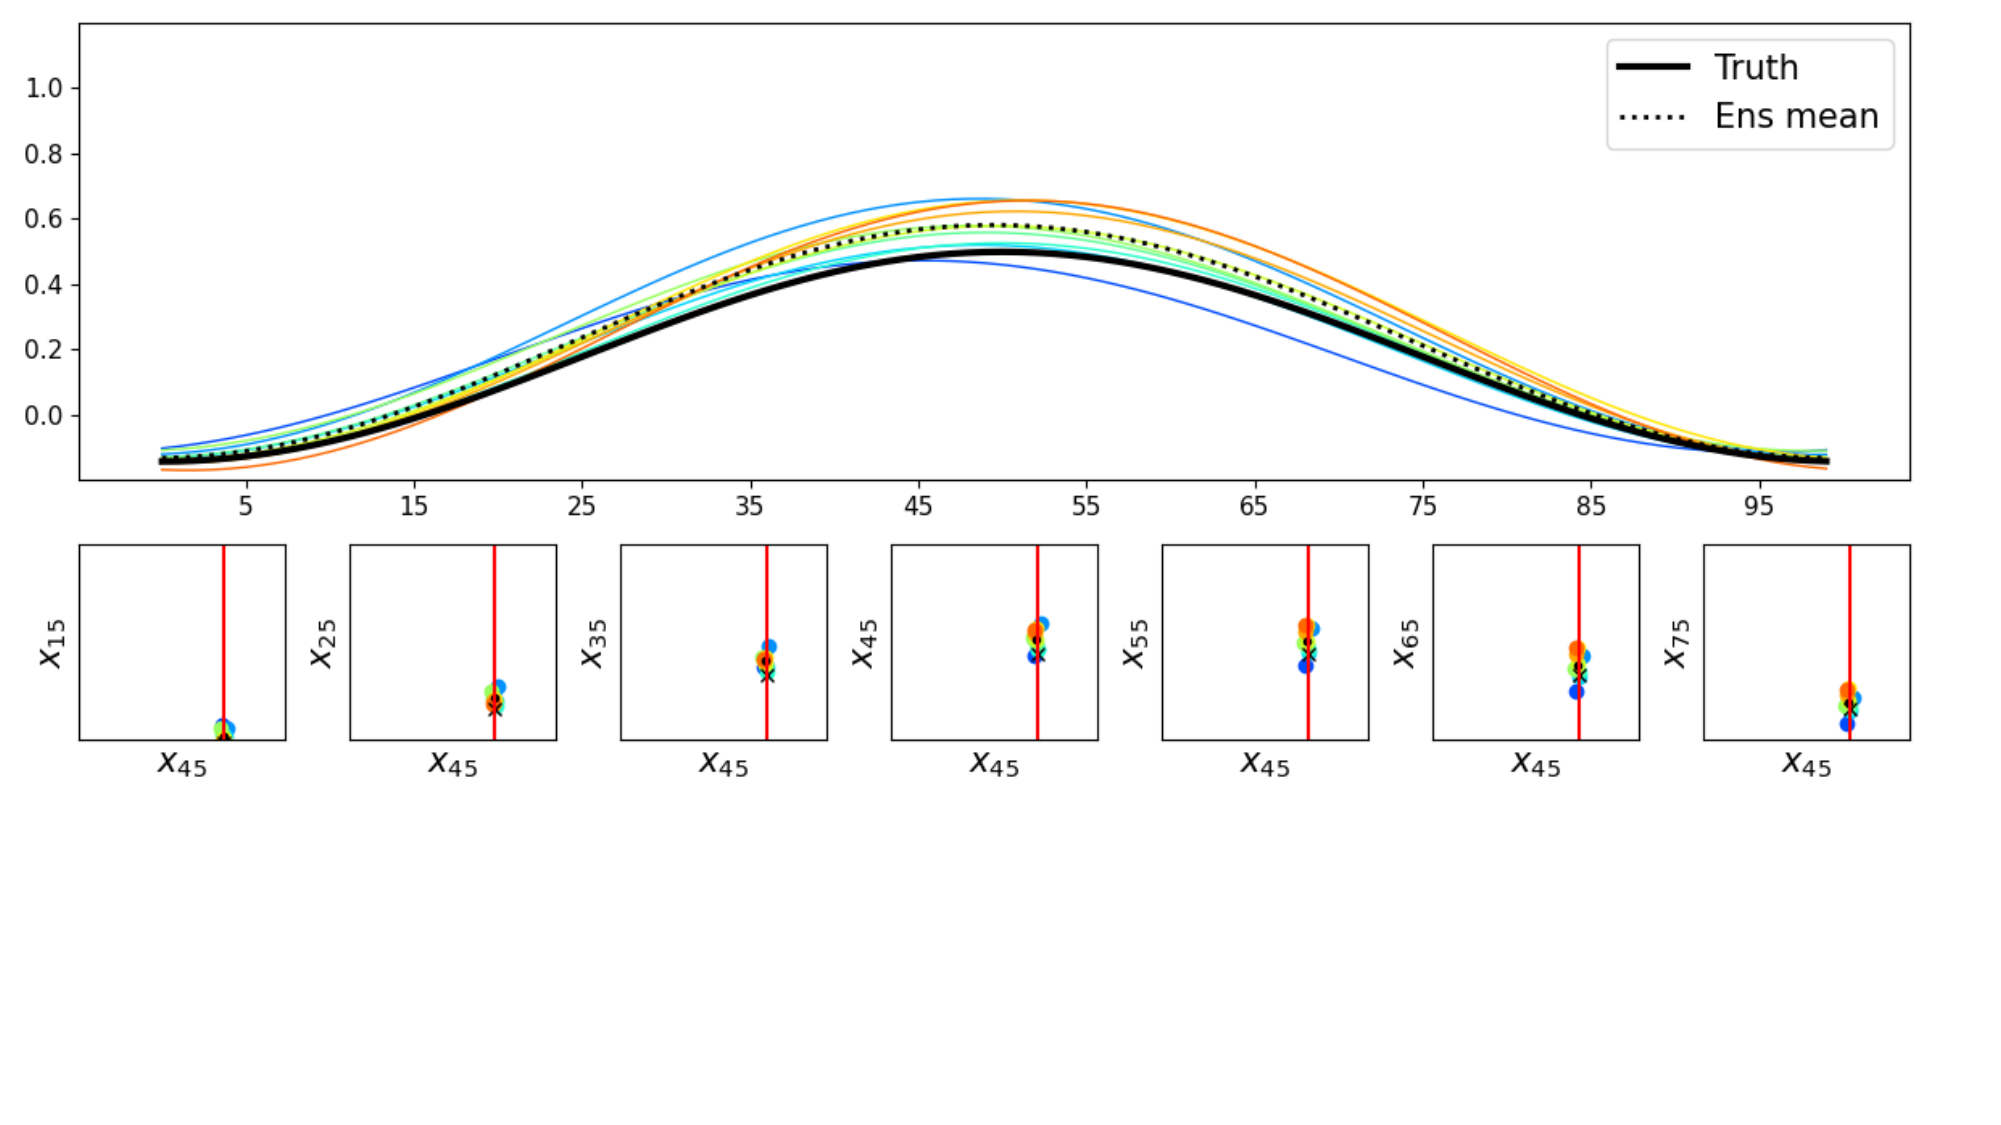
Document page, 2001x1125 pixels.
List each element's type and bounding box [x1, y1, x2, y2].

picture [0, 0, 1934, 806]
